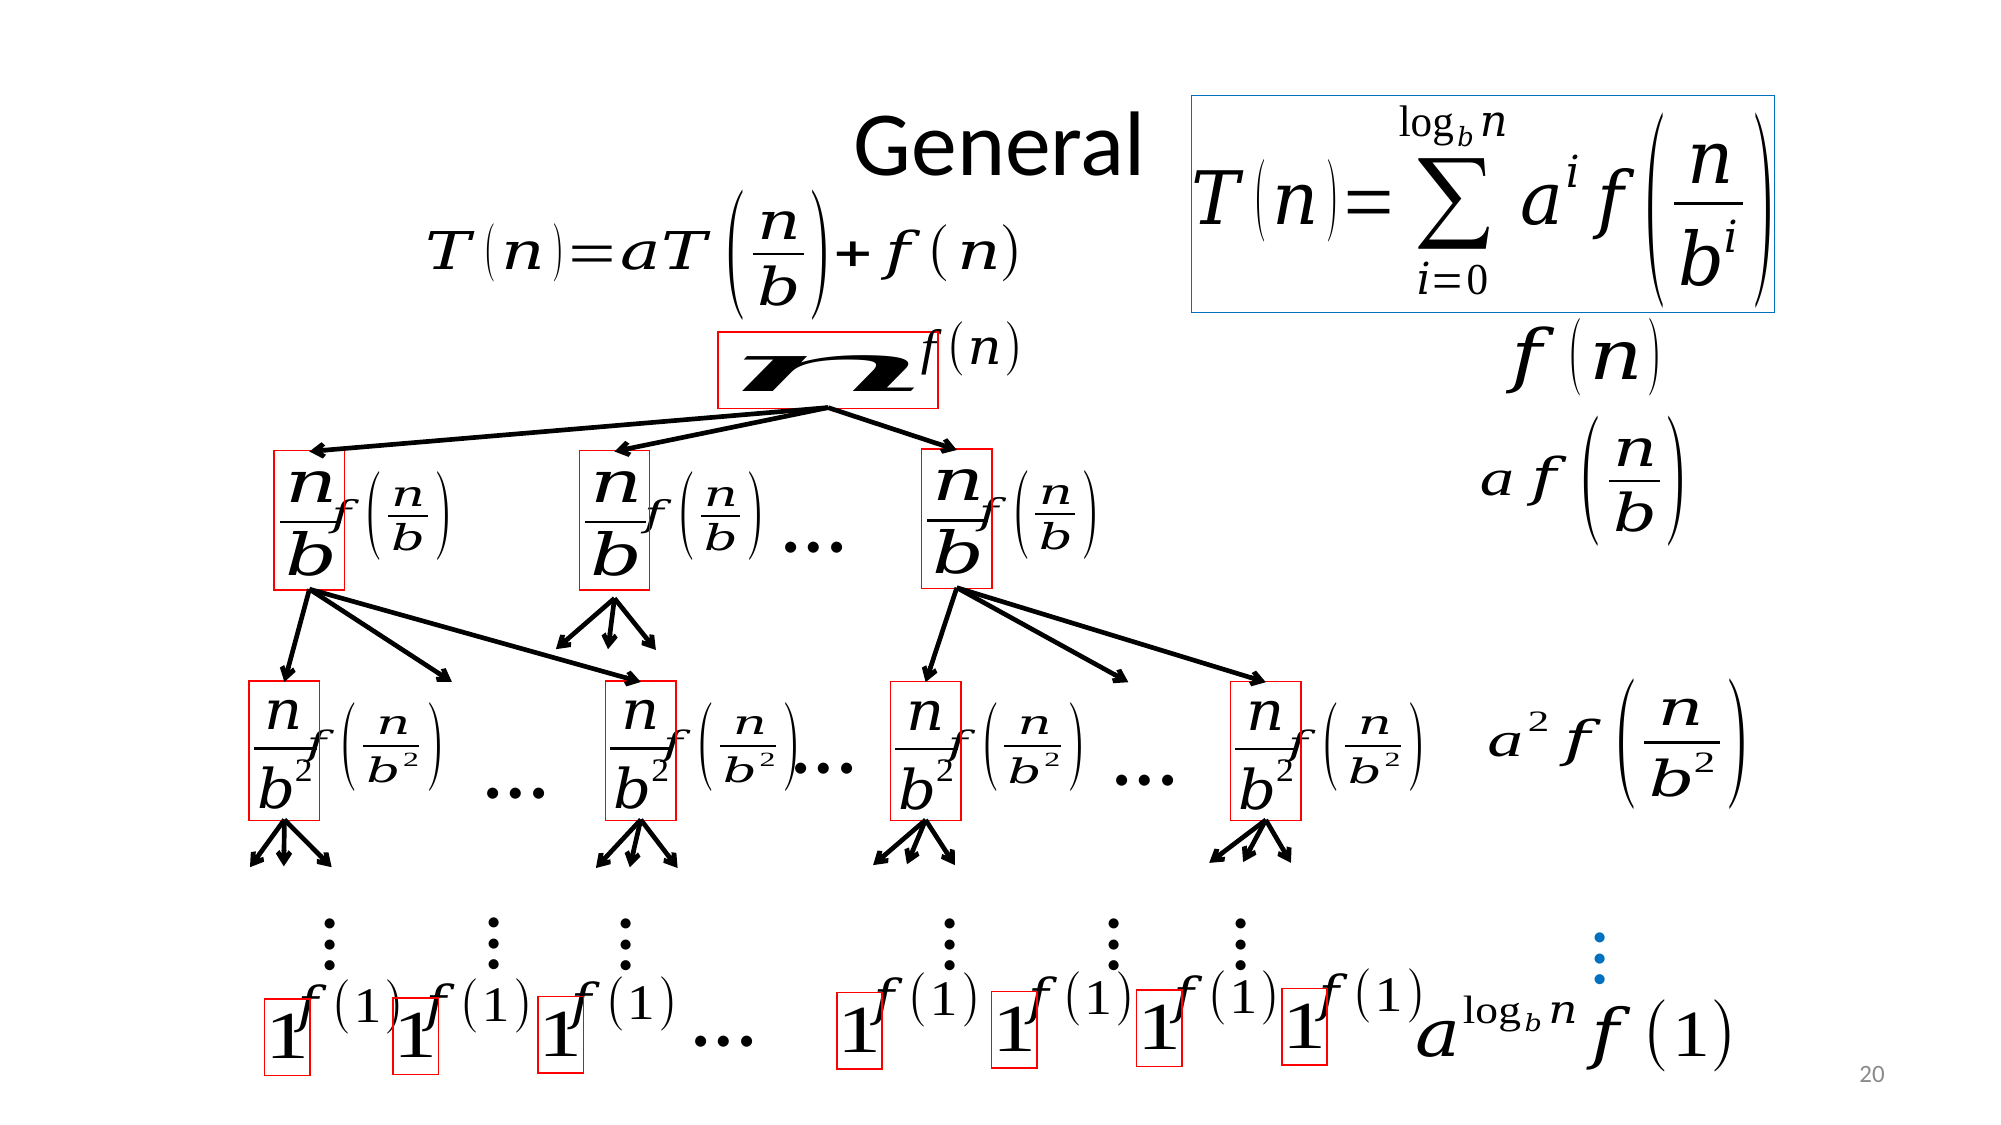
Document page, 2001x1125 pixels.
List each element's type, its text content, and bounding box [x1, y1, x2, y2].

text_box … [677, 947, 771, 1073]
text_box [929, 815, 956, 866]
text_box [249, 815, 283, 868]
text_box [1242, 815, 1267, 863]
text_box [906, 815, 926, 865]
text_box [644, 814, 678, 869]
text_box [274, 449, 992, 590]
title General [99, 45, 1900, 233]
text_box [1209, 815, 1240, 864]
text_box … [1513, 914, 1629, 1002]
text_box … [469, 699, 563, 825]
text_box … [1027, 900, 1143, 988]
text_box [629, 815, 642, 868]
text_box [595, 814, 628, 869]
text_box … [407, 899, 523, 987]
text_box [1269, 815, 1292, 864]
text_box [872, 815, 904, 866]
text_box … [1155, 900, 1270, 988]
text_box … [863, 900, 979, 988]
text_box … [1098, 696, 1192, 811]
slide_number 20 [1433, 1042, 1900, 1103]
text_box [309, 407, 958, 452]
text_box … [540, 900, 655, 988]
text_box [284, 587, 1266, 688]
text_box … [777, 696, 871, 800]
text_box … [243, 900, 359, 988]
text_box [287, 815, 332, 868]
